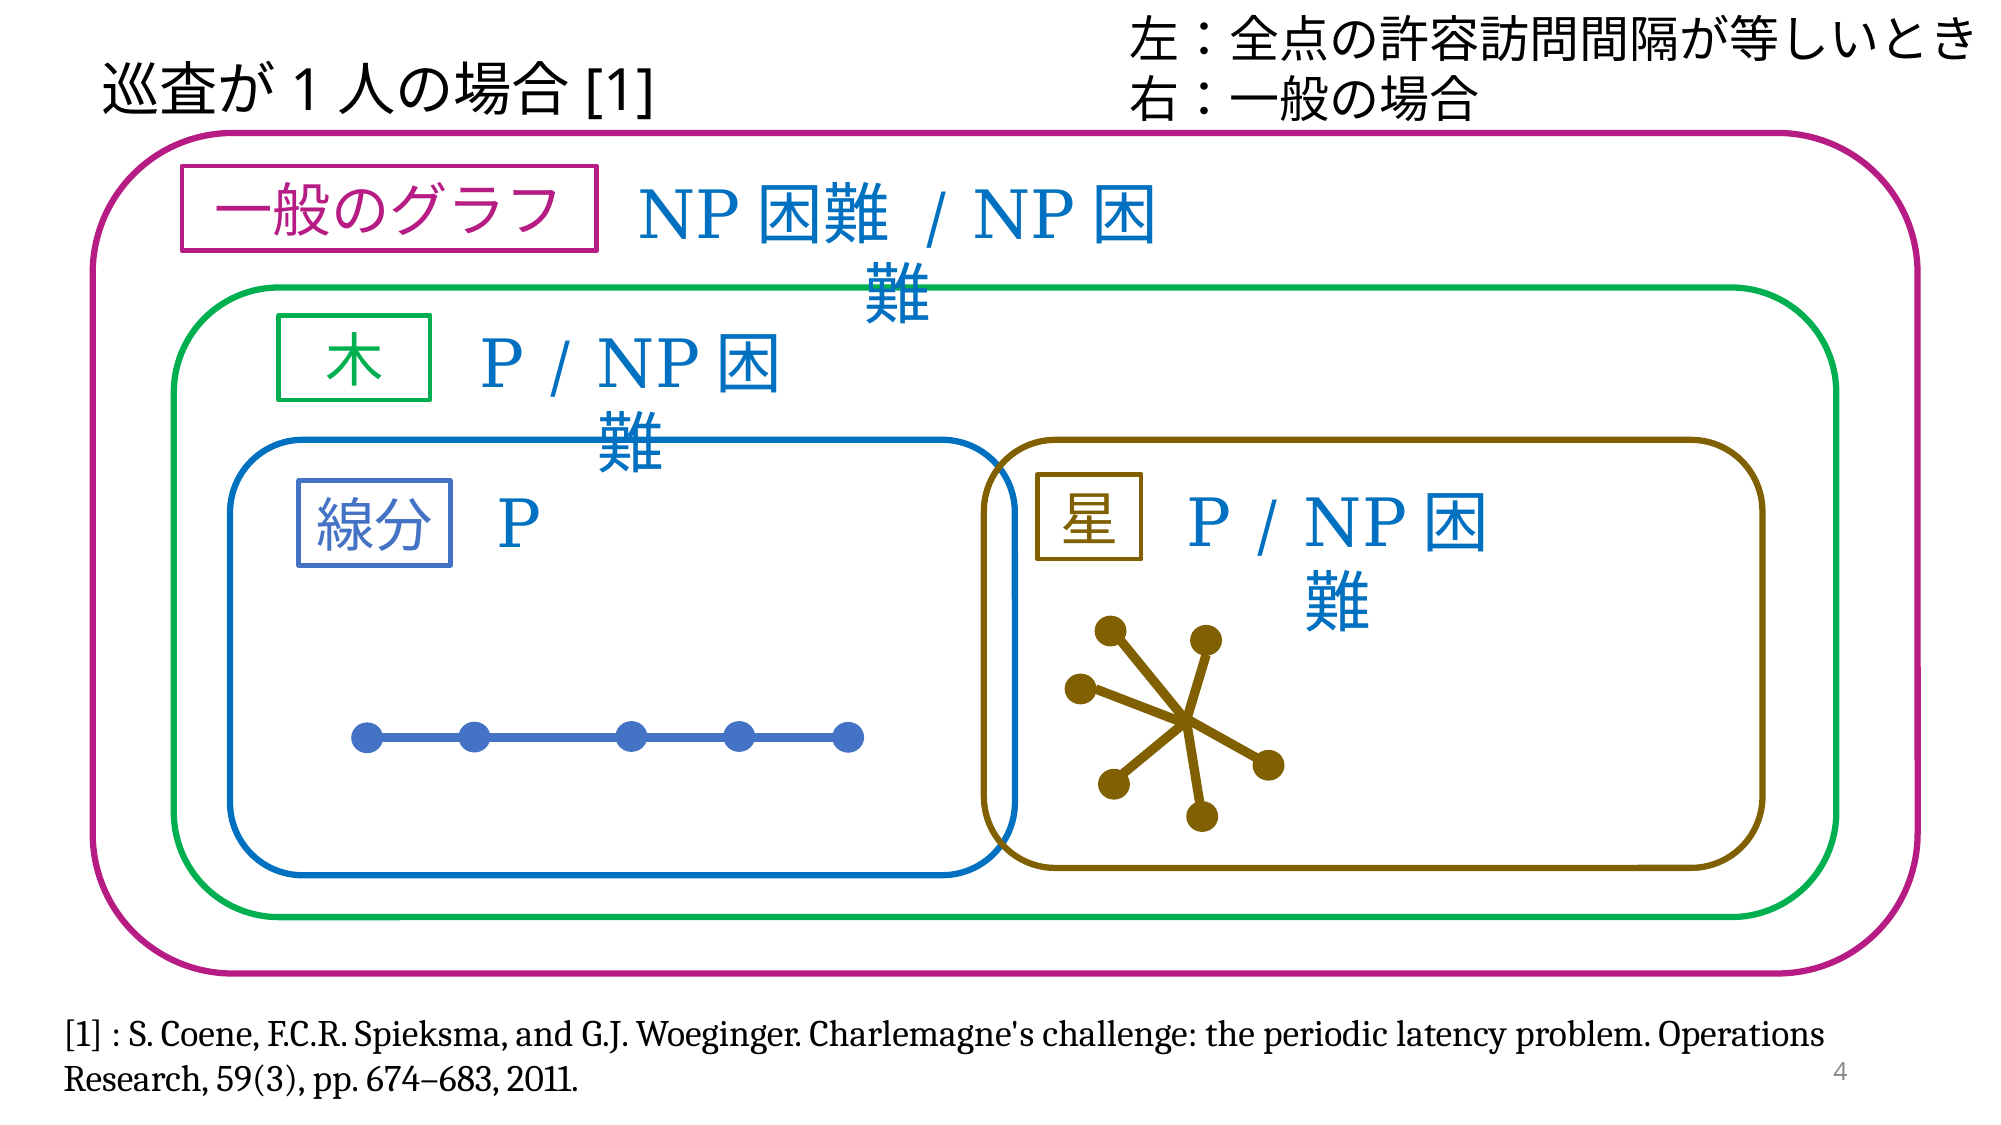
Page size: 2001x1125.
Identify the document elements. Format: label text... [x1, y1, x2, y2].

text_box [173, 287, 1837, 918]
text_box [1065, 616, 1284, 831]
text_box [352, 722, 864, 753]
text_box 左：全点の許容訪問間隔が等しいとき 右：一般の場合 [1114, 0, 2000, 135]
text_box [92, 132, 1918, 974]
text_box 巡査が1人の場合[1] [86, 44, 671, 129]
slide_number 4 [1412, 1042, 1863, 1103]
text_box [1] : S. Coene, F.C.R. Spieksma, and G.J. Woeginger. Charlemagne's challenge: the periodic latency problem. Operations Research, 59(3), pp. 674–683, 2011. [48, 1001, 1962, 1107]
